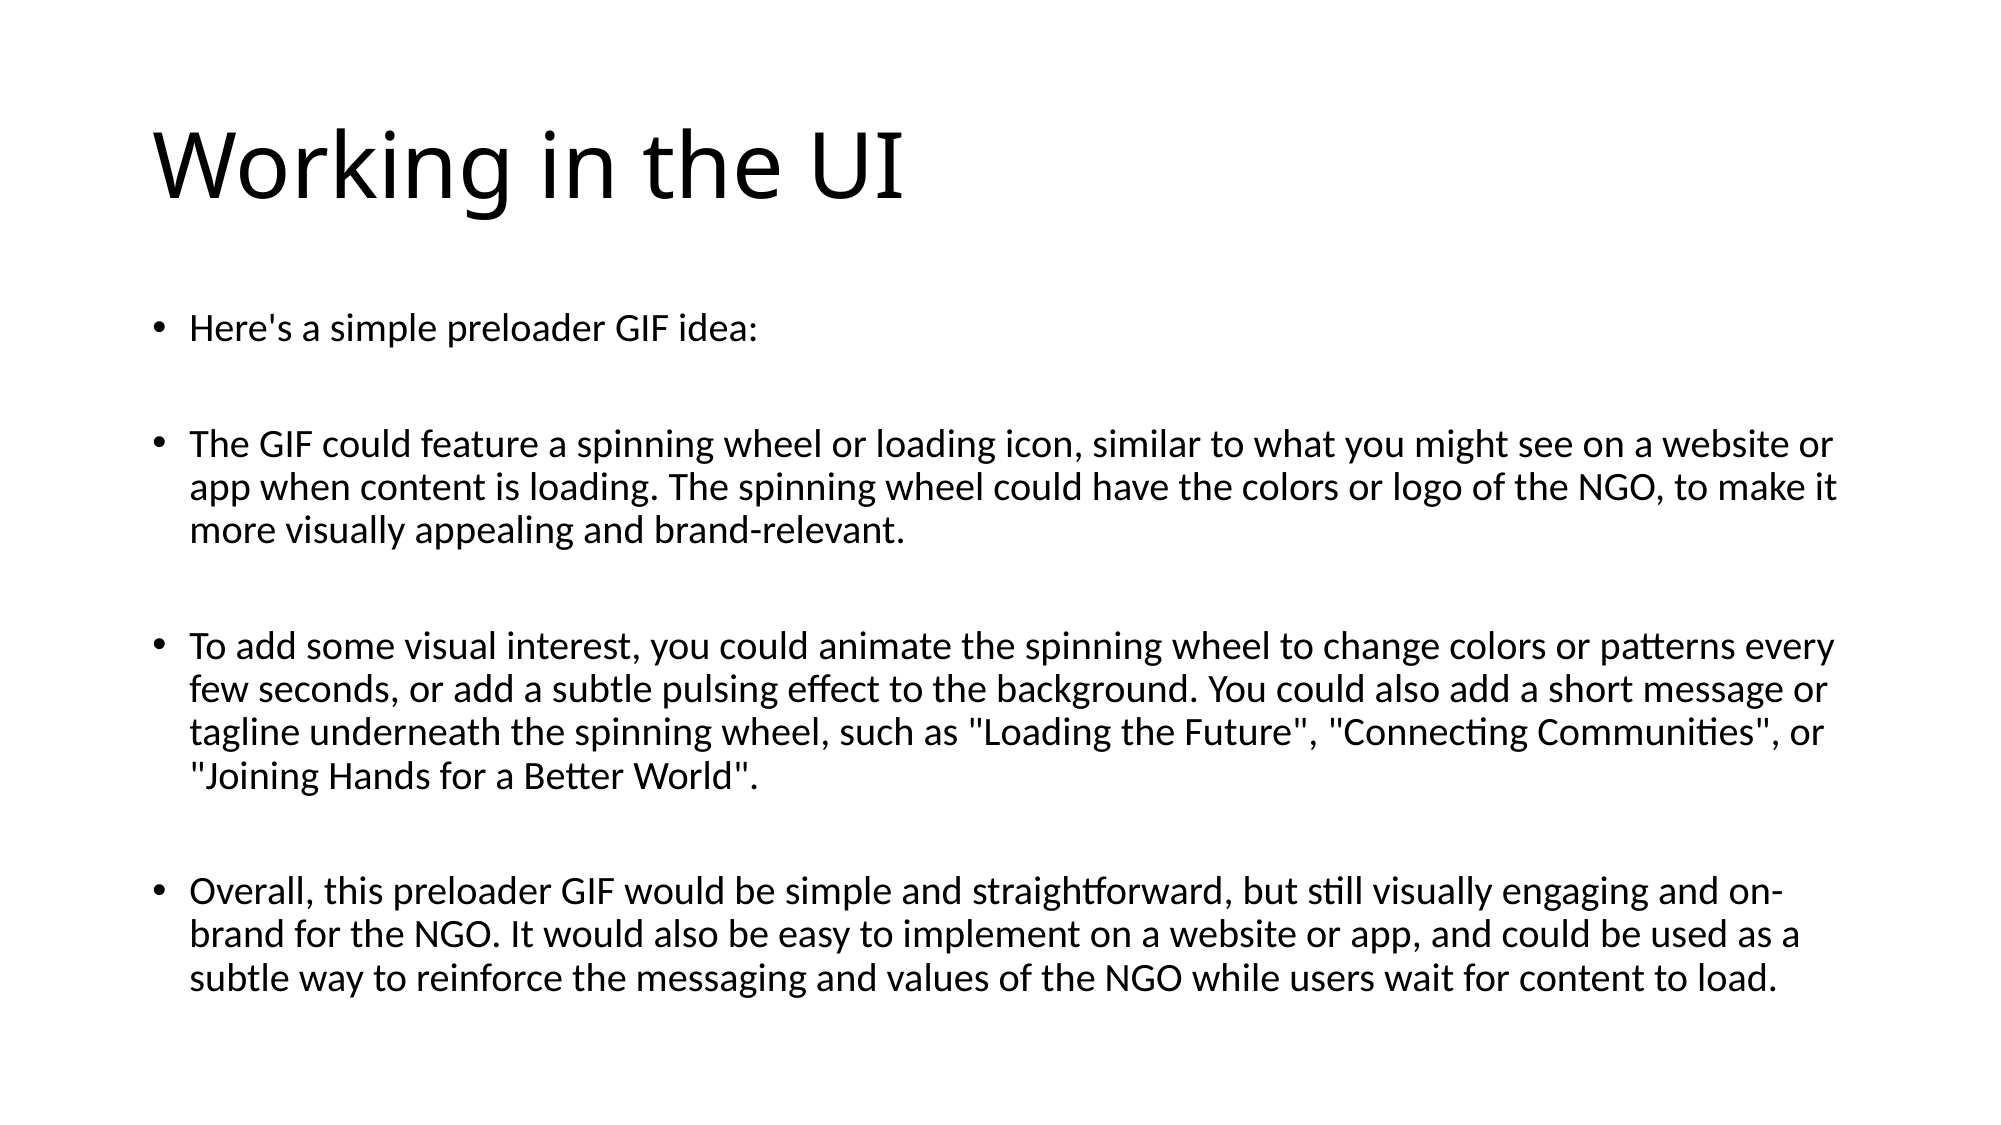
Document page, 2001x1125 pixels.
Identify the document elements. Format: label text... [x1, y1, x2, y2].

list Here's a simple preloader GIF idea: The GIF could feature a spinning wheel or loading icon, similar to what you might see on a website or app when content is loading. The spinning wheel could have the colors or logo of the NGO, to make it more visually appealing and brand-relevant. To add some visual interest, you could animate the spinning wheel to change colors or patterns every few seconds, or add a subtle pulsing effect to the background. You could also add a short message or tagline underneath the spinning wheel, such as "Loading the Future", "Connecting Communities", or "Joining Hands for a Better World". Overall, this preloader GIF would be simple and straightforward, but still visually engaging and on-brand for the NGO. It would also be easy to implement on a website or app, and could be used as a subtle way to reinforce the messaging and values of the NGO while users wait for content to load. [137, 299, 1863, 1014]
title Working in the UI [137, 59, 1863, 278]
